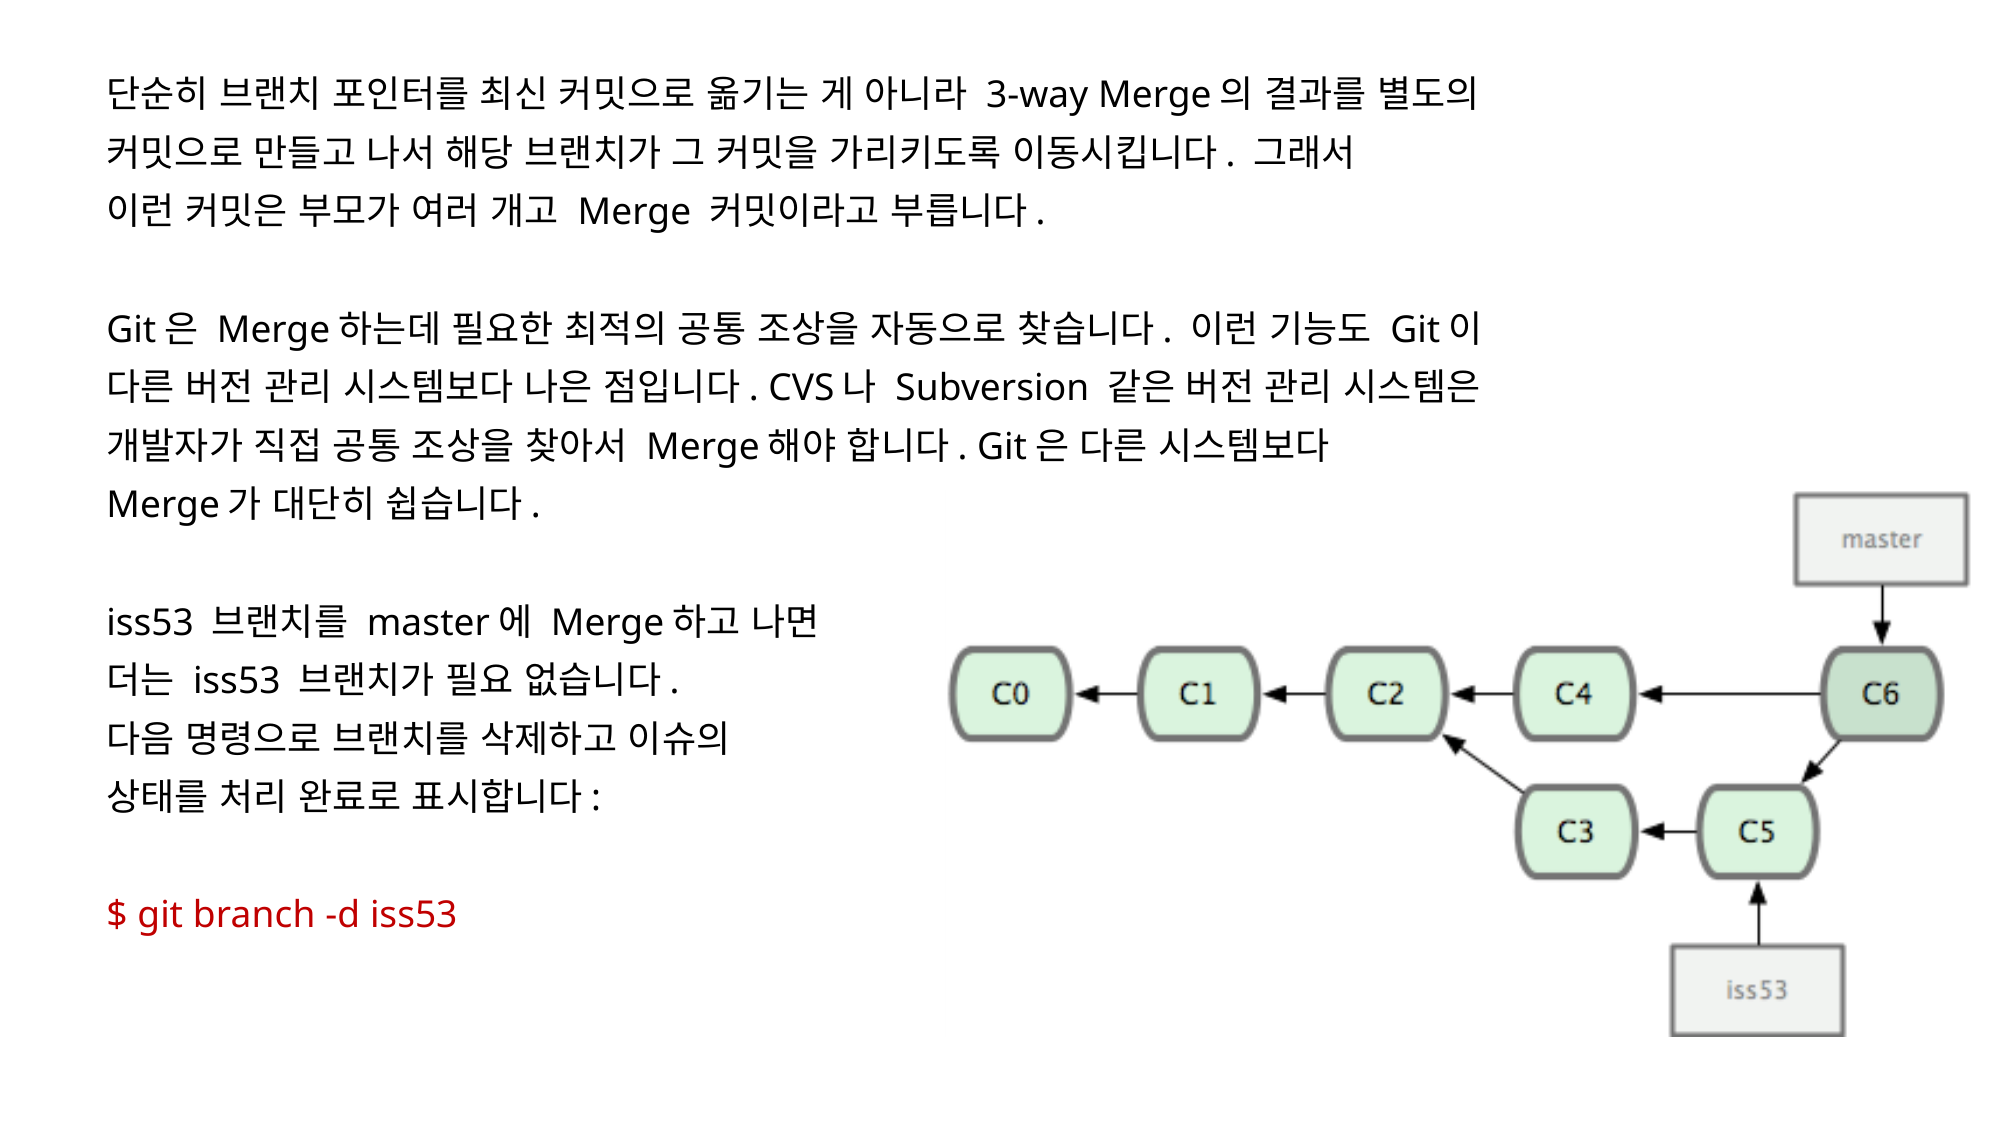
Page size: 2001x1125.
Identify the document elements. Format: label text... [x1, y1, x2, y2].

list 단순히 브랜치 포인터를 최신 커밋으로 옮기는 게 아니라 3-way Merge의 결과를 별도의 커밋으로 만들고 나서 해당 브랜치가 그 커밋을 가리키도록 이동시킵니다. 그래서 이런 커밋은 부모가 여러 개고 Merge 커밋이라고 부릅니다. Git은 Merge하는데 필요한 최적의 공통 조상을 자동으로 찾습니다. 이런 기능도 Git이 다른 버전 관리 시스템보다 나은 점입니다. CVS나 Subversion 같은 버전 관리 시스템은 개발자가 직접 공통 조상을 찾아서 Merge해야 합니다. Git은 다른 시스템보다 Merge가 대단히 쉽습니다. iss53 브랜치를 master에 Merge하고 나면 더는 iss53 브랜치가 필요 없습니다. 다음 명령으로 브랜치를 삭제하고 이슈의 상태를 처리 완료로 표시합니다: $ git branch -d iss53 [91, 68, 1890, 948]
picture [944, 490, 1973, 1037]
